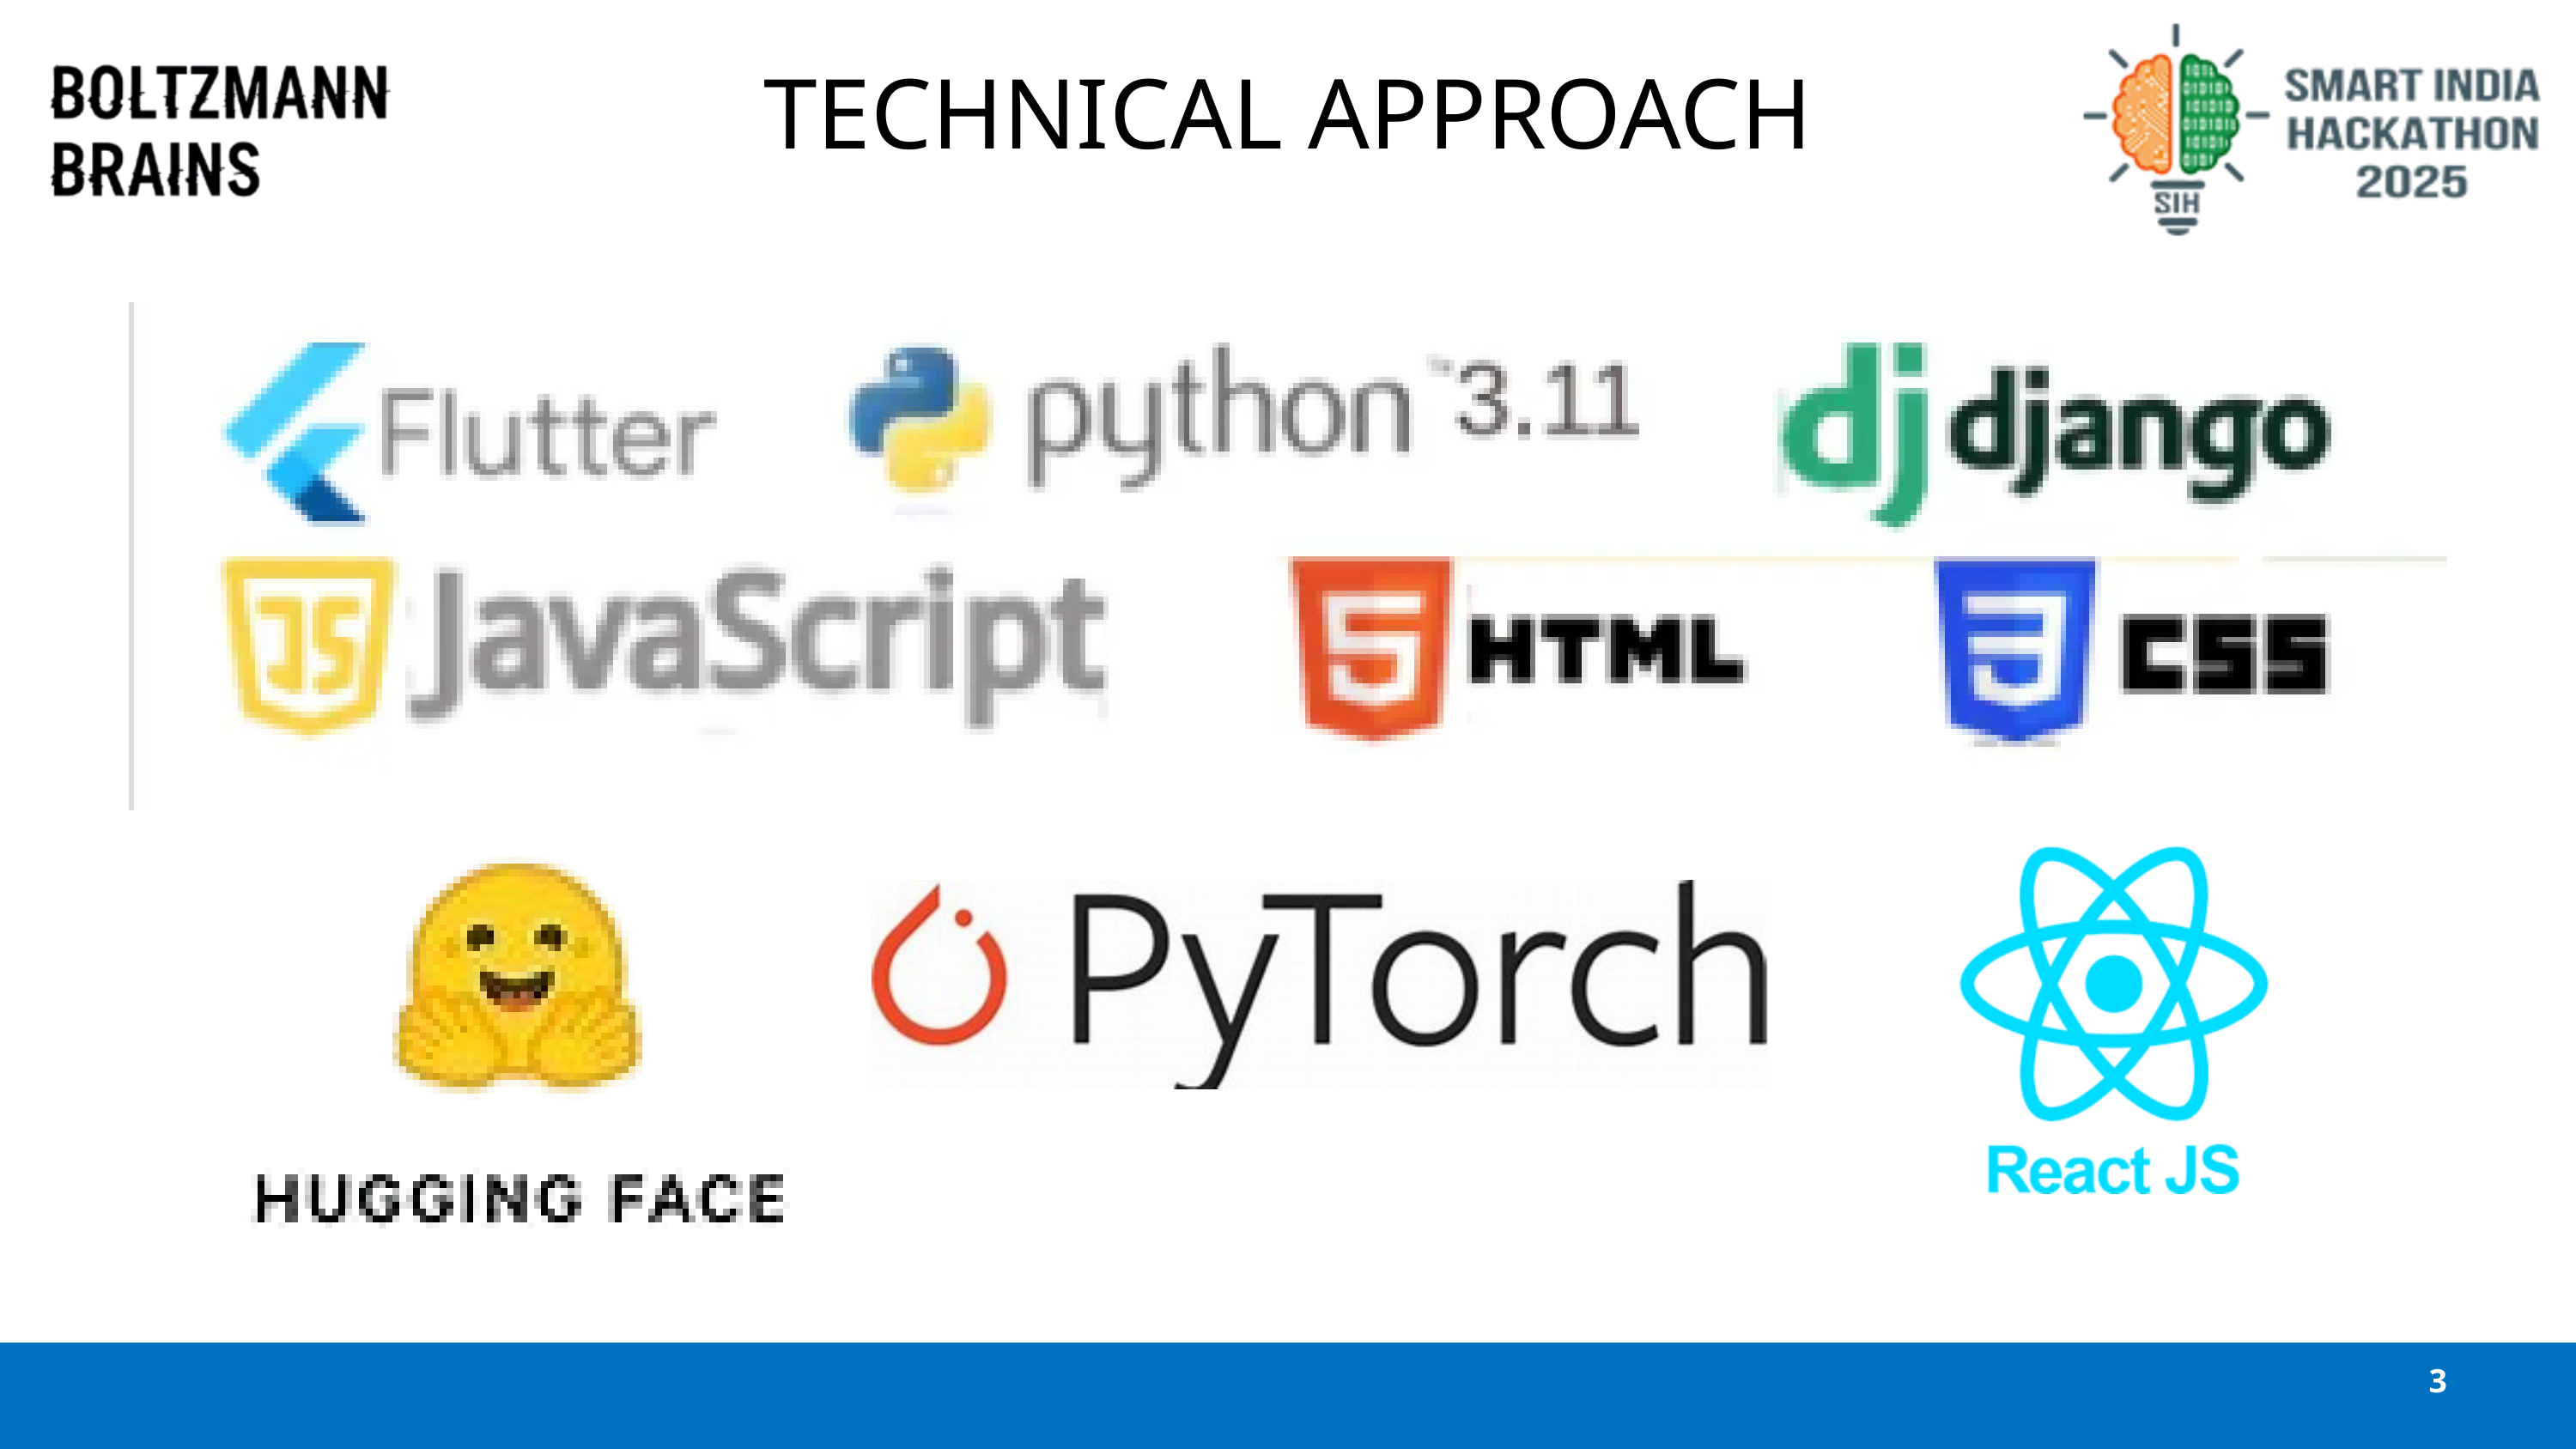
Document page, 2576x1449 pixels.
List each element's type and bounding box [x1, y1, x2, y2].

text_box [128, 302, 2447, 810]
text_box [1941, 846, 2287, 1194]
text_box [128, 0, 2448, 232]
text_box [871, 880, 1770, 1089]
text_box [204, 809, 865, 1283]
text_box [0, 1342, 2576, 1449]
text_box [1845, 1342, 2448, 1421]
text_box [0, 0, 605, 472]
text_box [2079, 11, 2547, 250]
